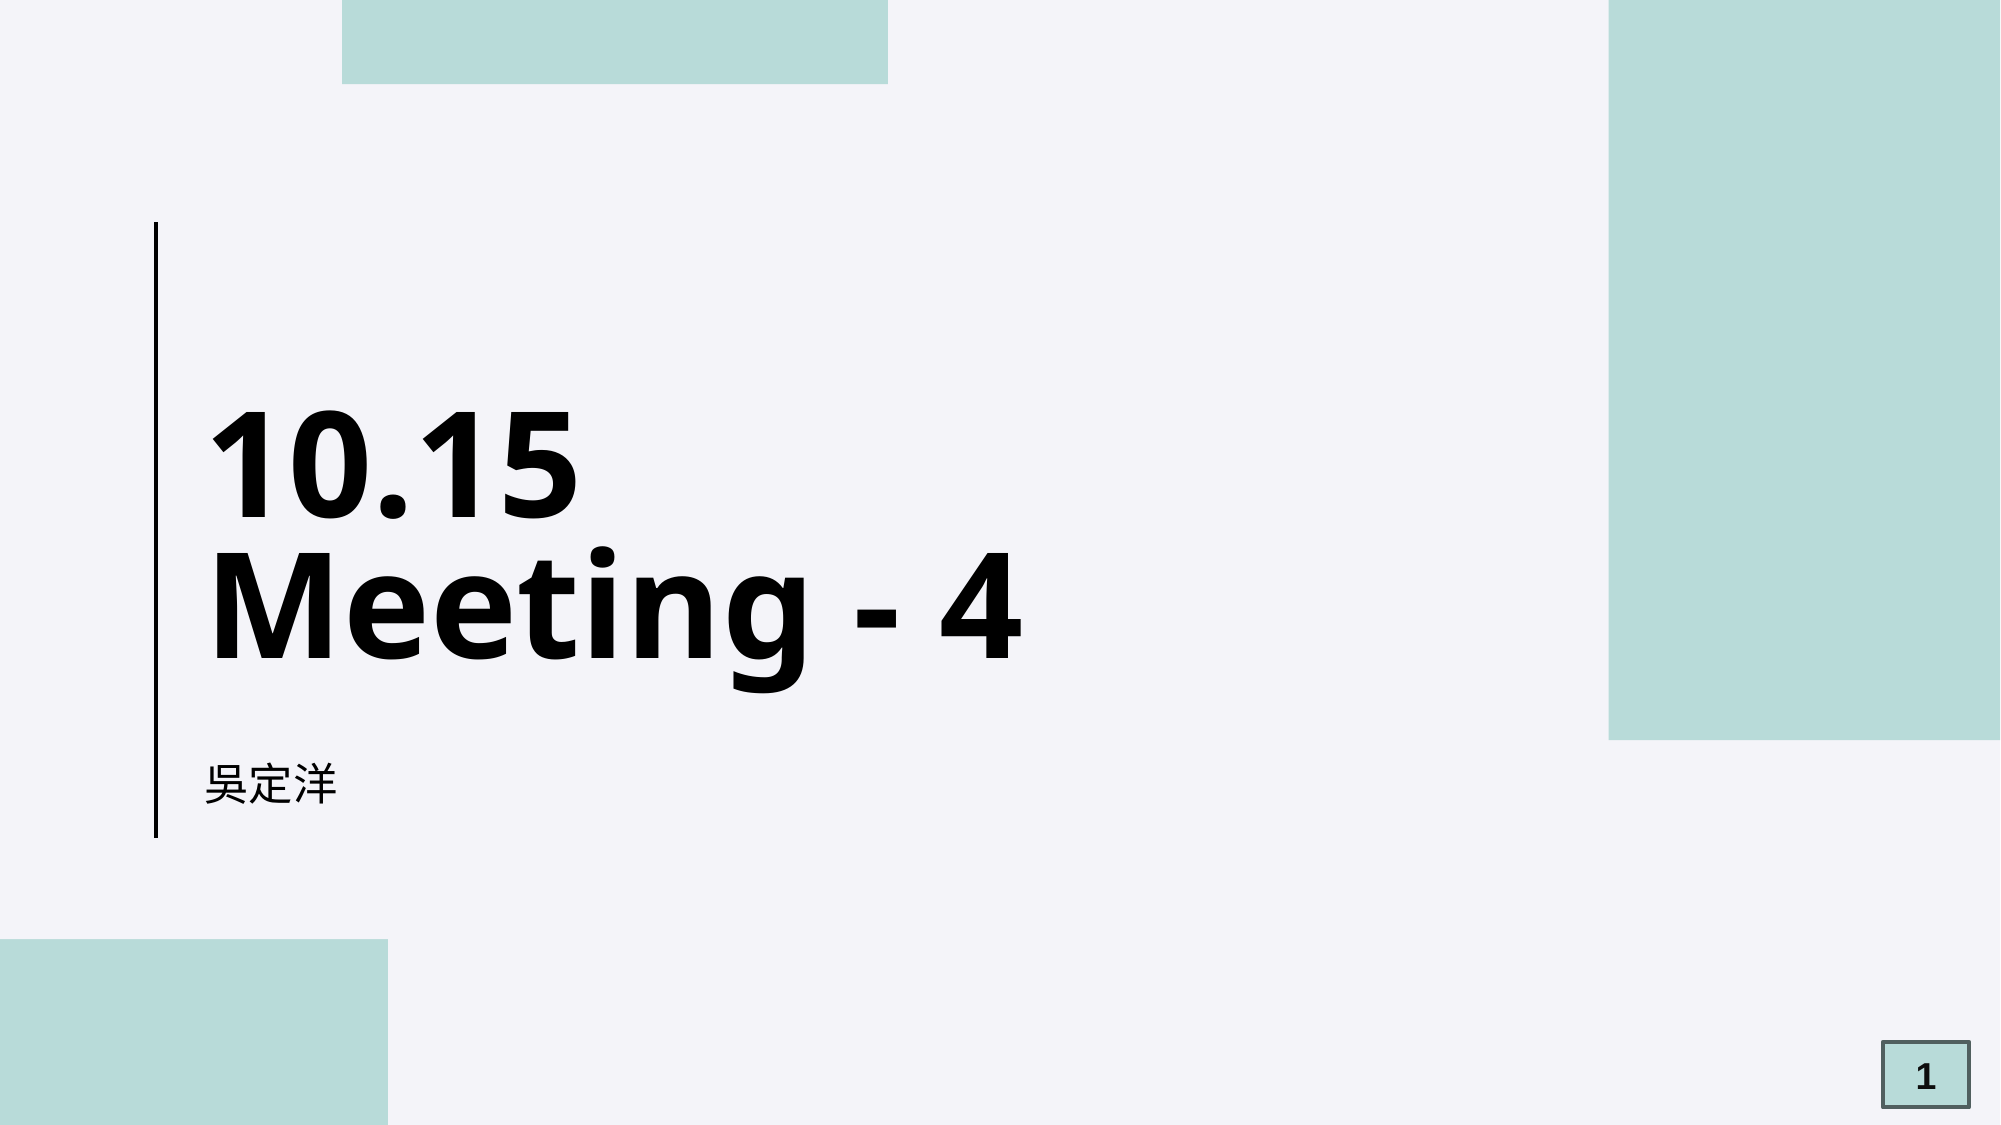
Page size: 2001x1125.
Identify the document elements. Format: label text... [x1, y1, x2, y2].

title 10.15 Meeting - 4 [184, 240, 1244, 707]
text_box [0, 939, 388, 1125]
subtitle 吳定洋 [184, 736, 1244, 846]
text_box 1 [1881, 1040, 1971, 1109]
